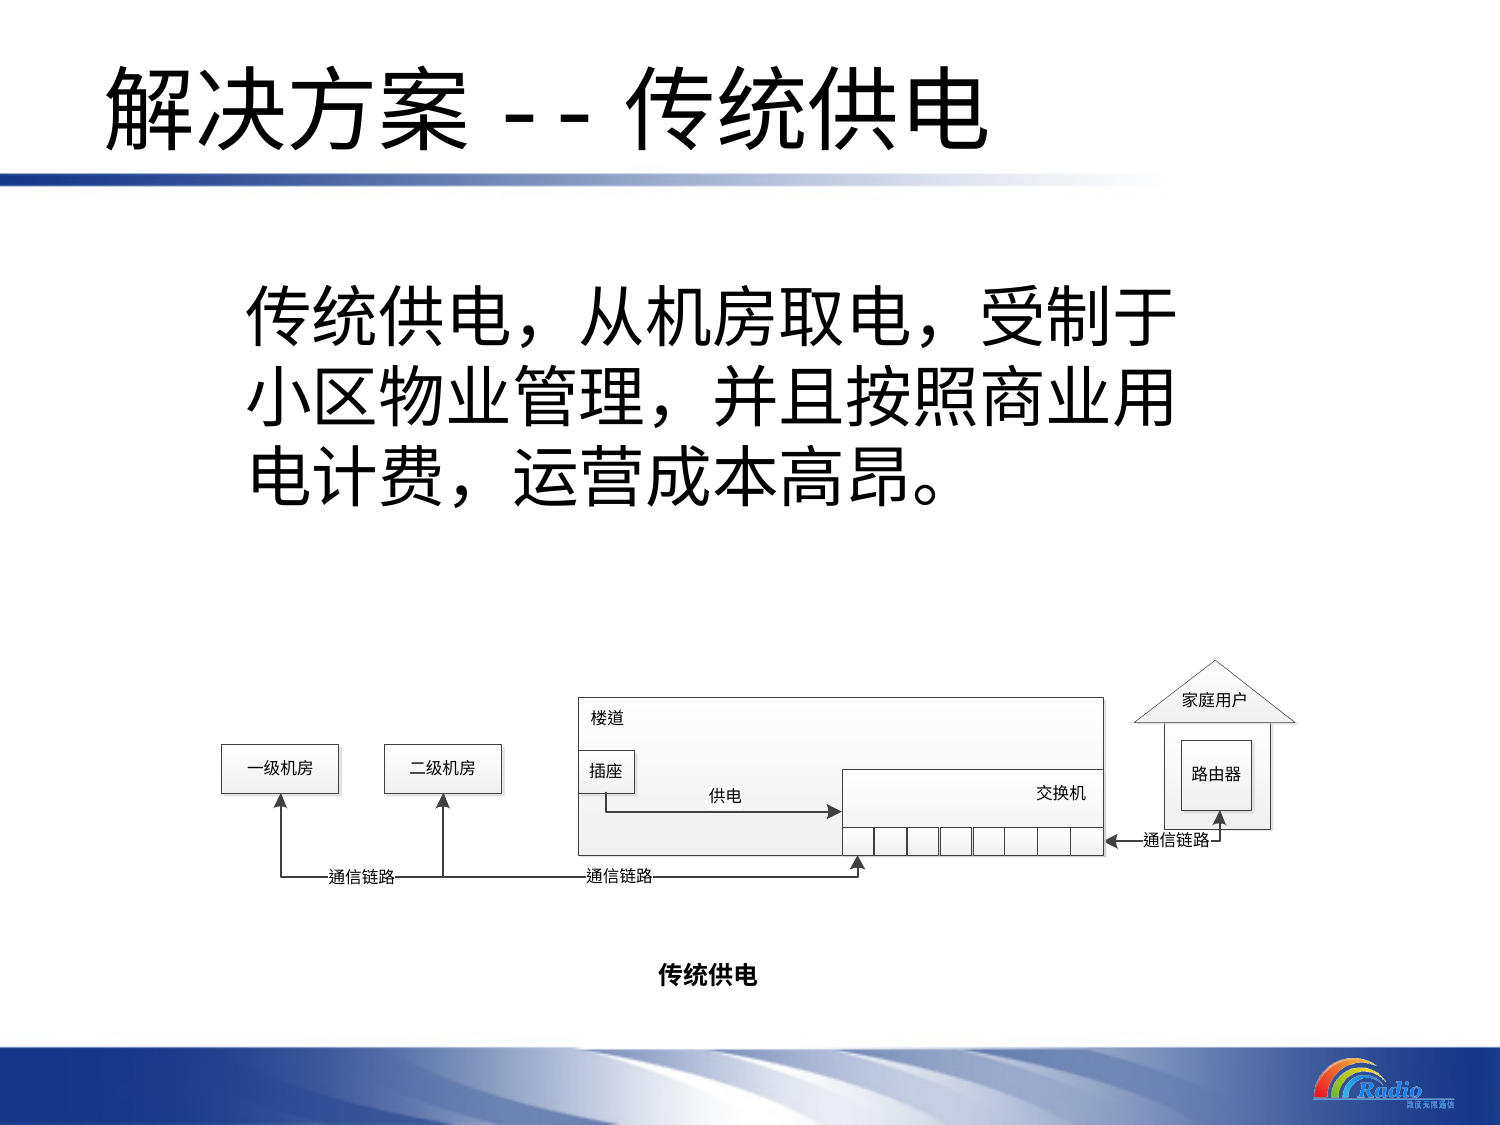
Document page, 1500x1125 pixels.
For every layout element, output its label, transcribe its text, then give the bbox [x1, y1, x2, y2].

list 传统供电，从机房取电，受制于小区物业管理，并且按照商业用电计费，运营成本高昂。 [230, 267, 1235, 556]
picture [0, 0, 1500, 1125]
title 解决方案--传统供电 [88, 42, 1386, 171]
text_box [218, 656, 1302, 1004]
